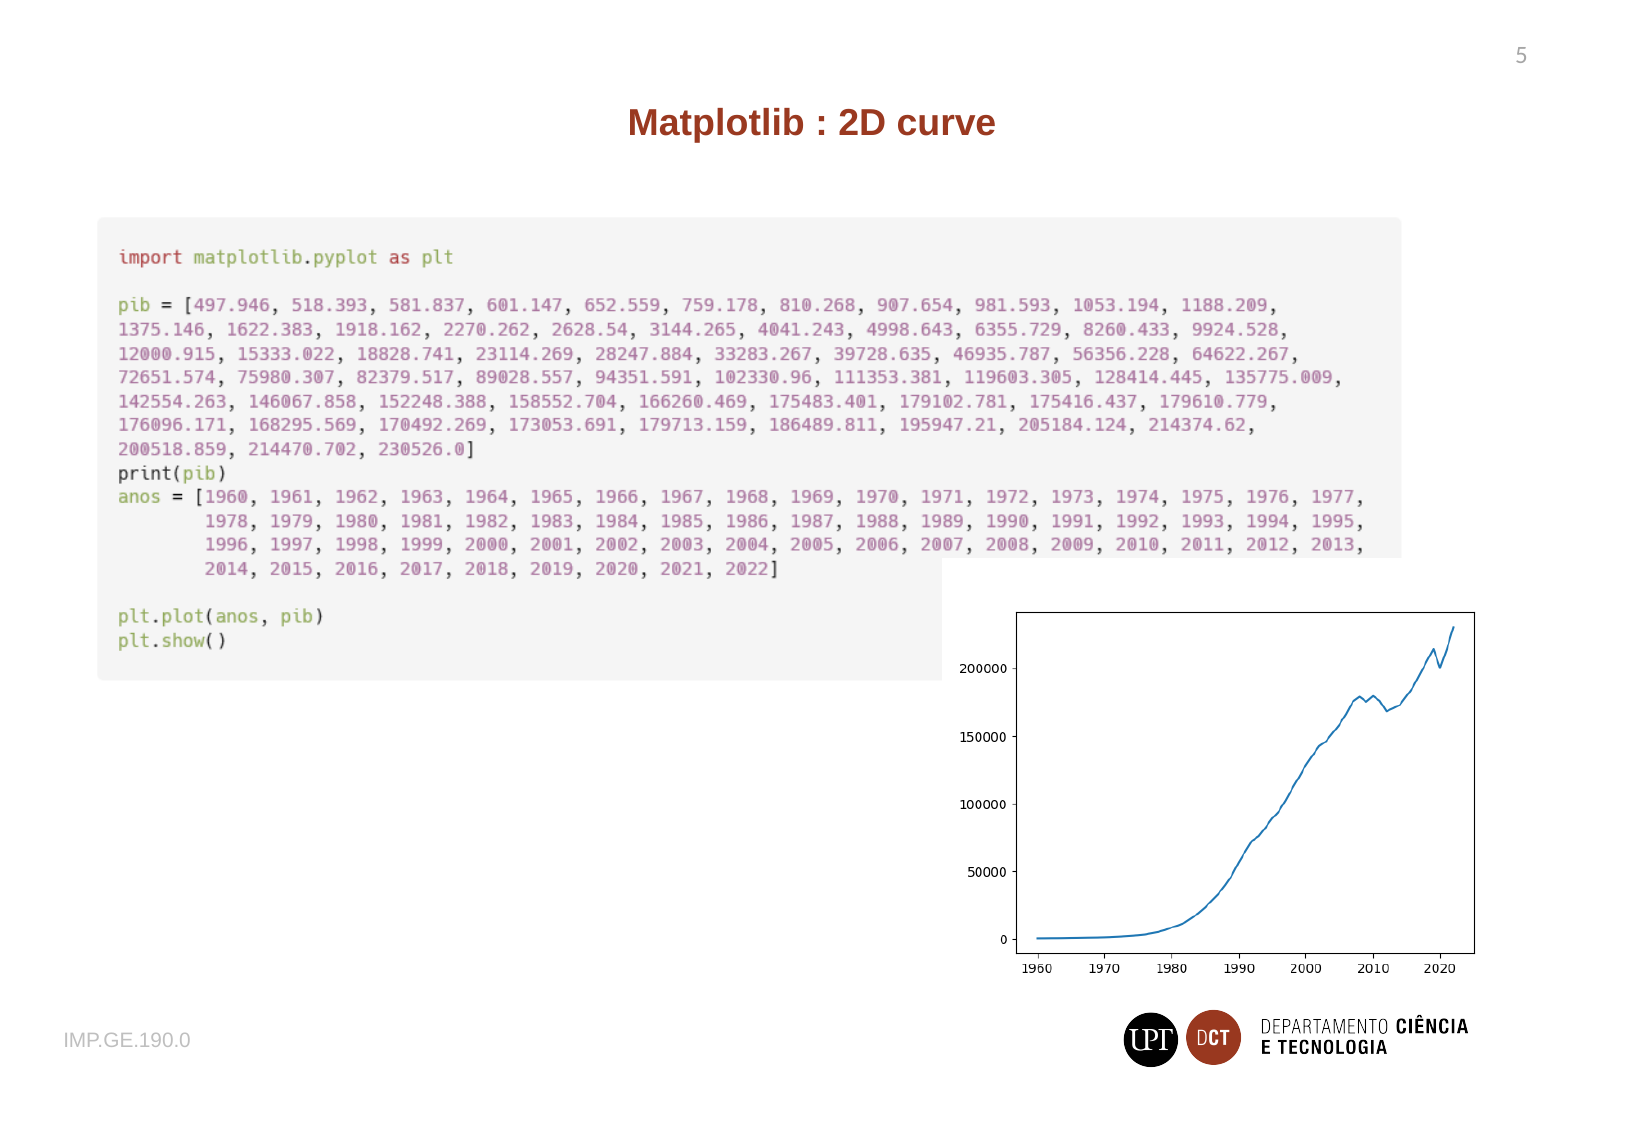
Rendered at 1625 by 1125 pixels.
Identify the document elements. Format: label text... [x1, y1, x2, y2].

text_box Matplotlib : 2D curve [0, 90, 1625, 151]
picture [91, 211, 1533, 1081]
text_box IMP.GE.190.0 [48, 1019, 206, 1060]
slide_number 5 [1164, 31, 1543, 91]
